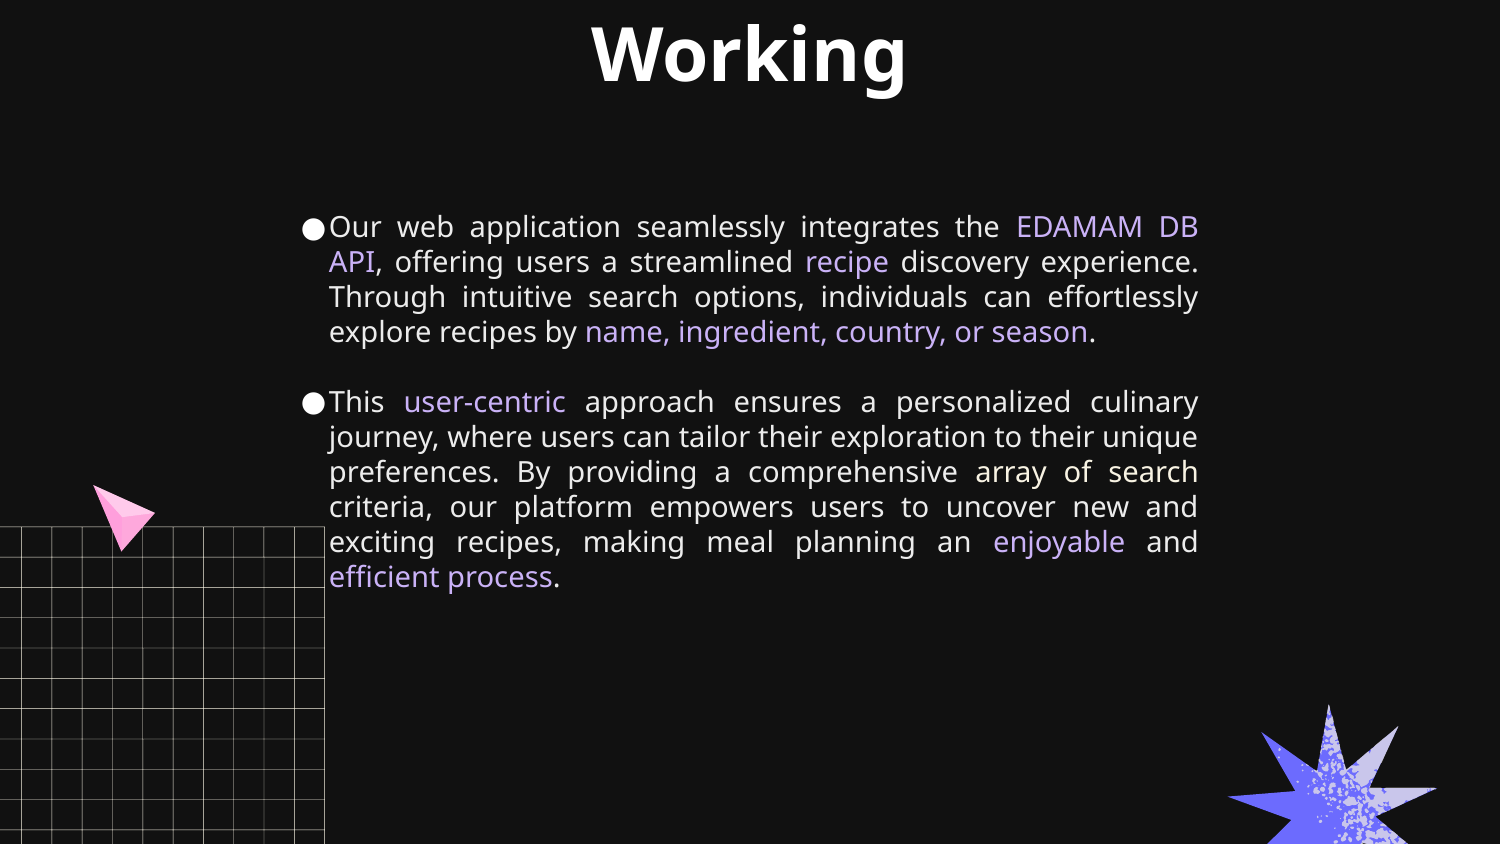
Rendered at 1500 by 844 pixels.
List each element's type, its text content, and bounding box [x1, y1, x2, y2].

text_box Our web application seamlessly integrates the EDAMAM DB API, offering users a streamlined recipe discovery experience. Through intuitive search options, individuals can effortlessly explore recipes by name, ingredient, country, or season. This user-centric approach ensures a personalized culinary journey, where users can tailor their exploration to their unique preferences. By providing a comprehensive array of search criteria, our platform empowers users to uncover new and exciting recipes, making meal planning an enjoyable and efficient process. [285, 193, 1214, 608]
text_box Working [532, 26, 968, 112]
